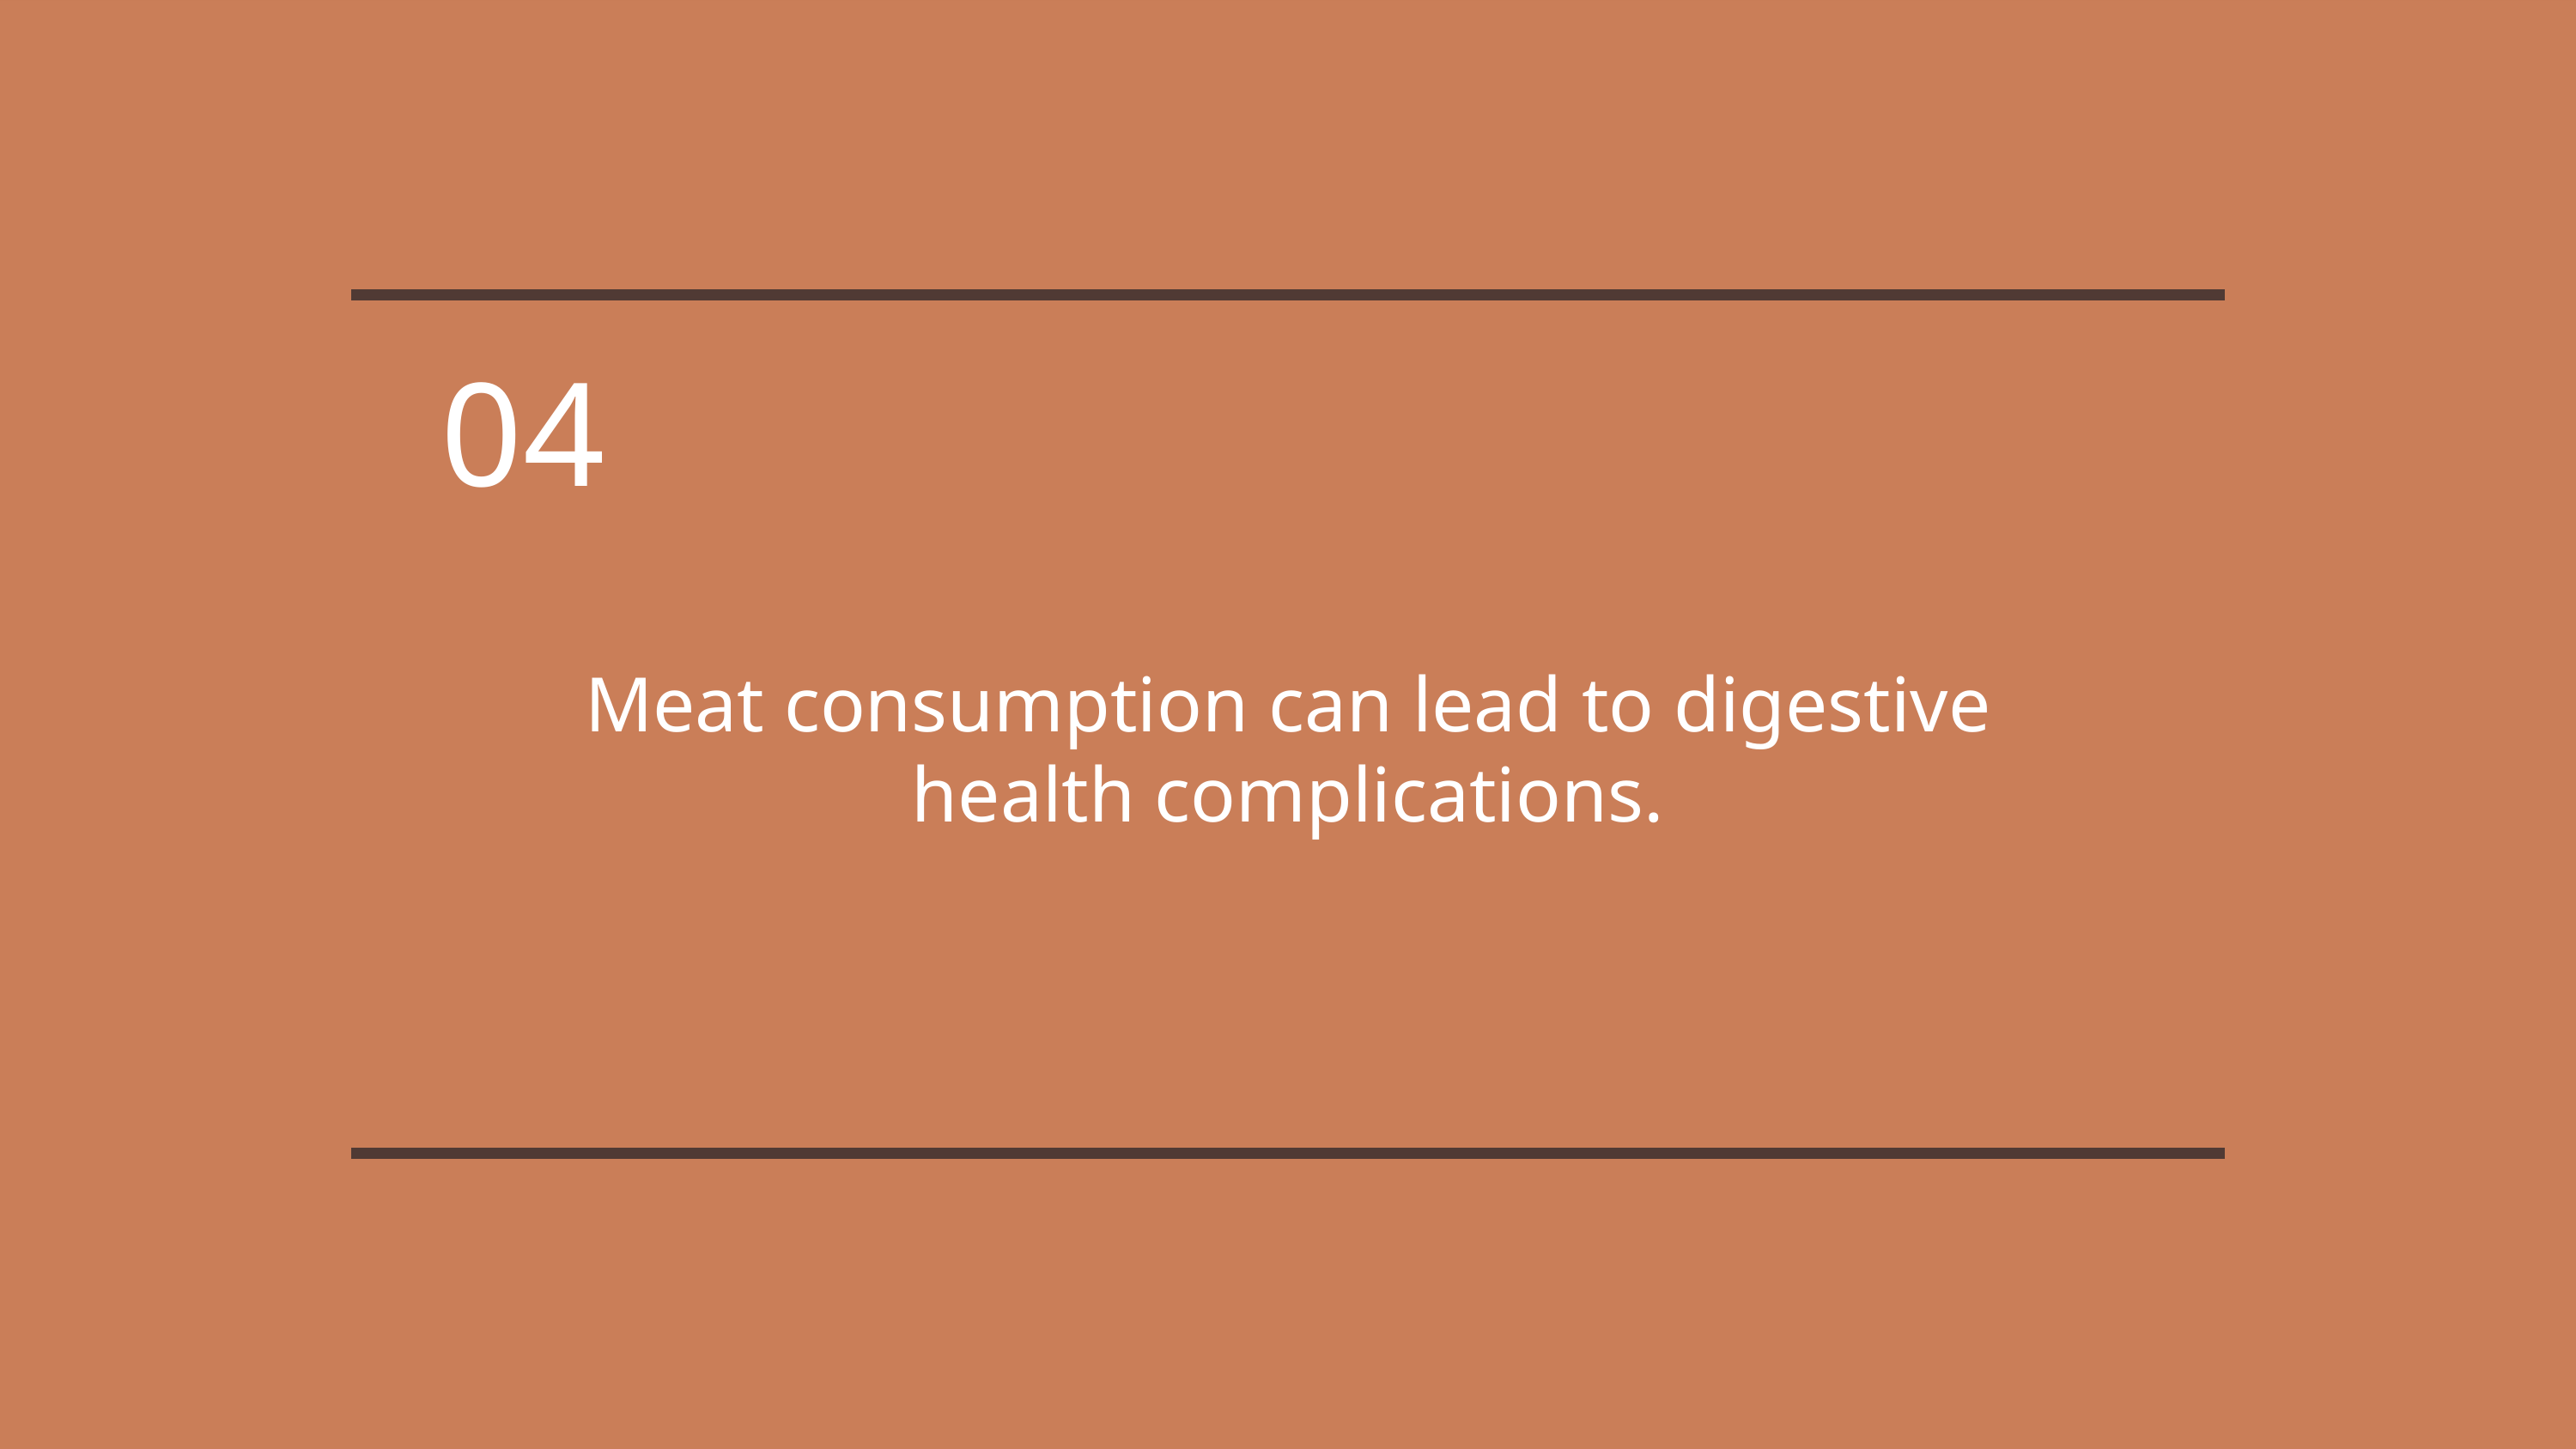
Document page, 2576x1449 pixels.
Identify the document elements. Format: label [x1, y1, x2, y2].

text_box [0, 0, 2576, 1449]
